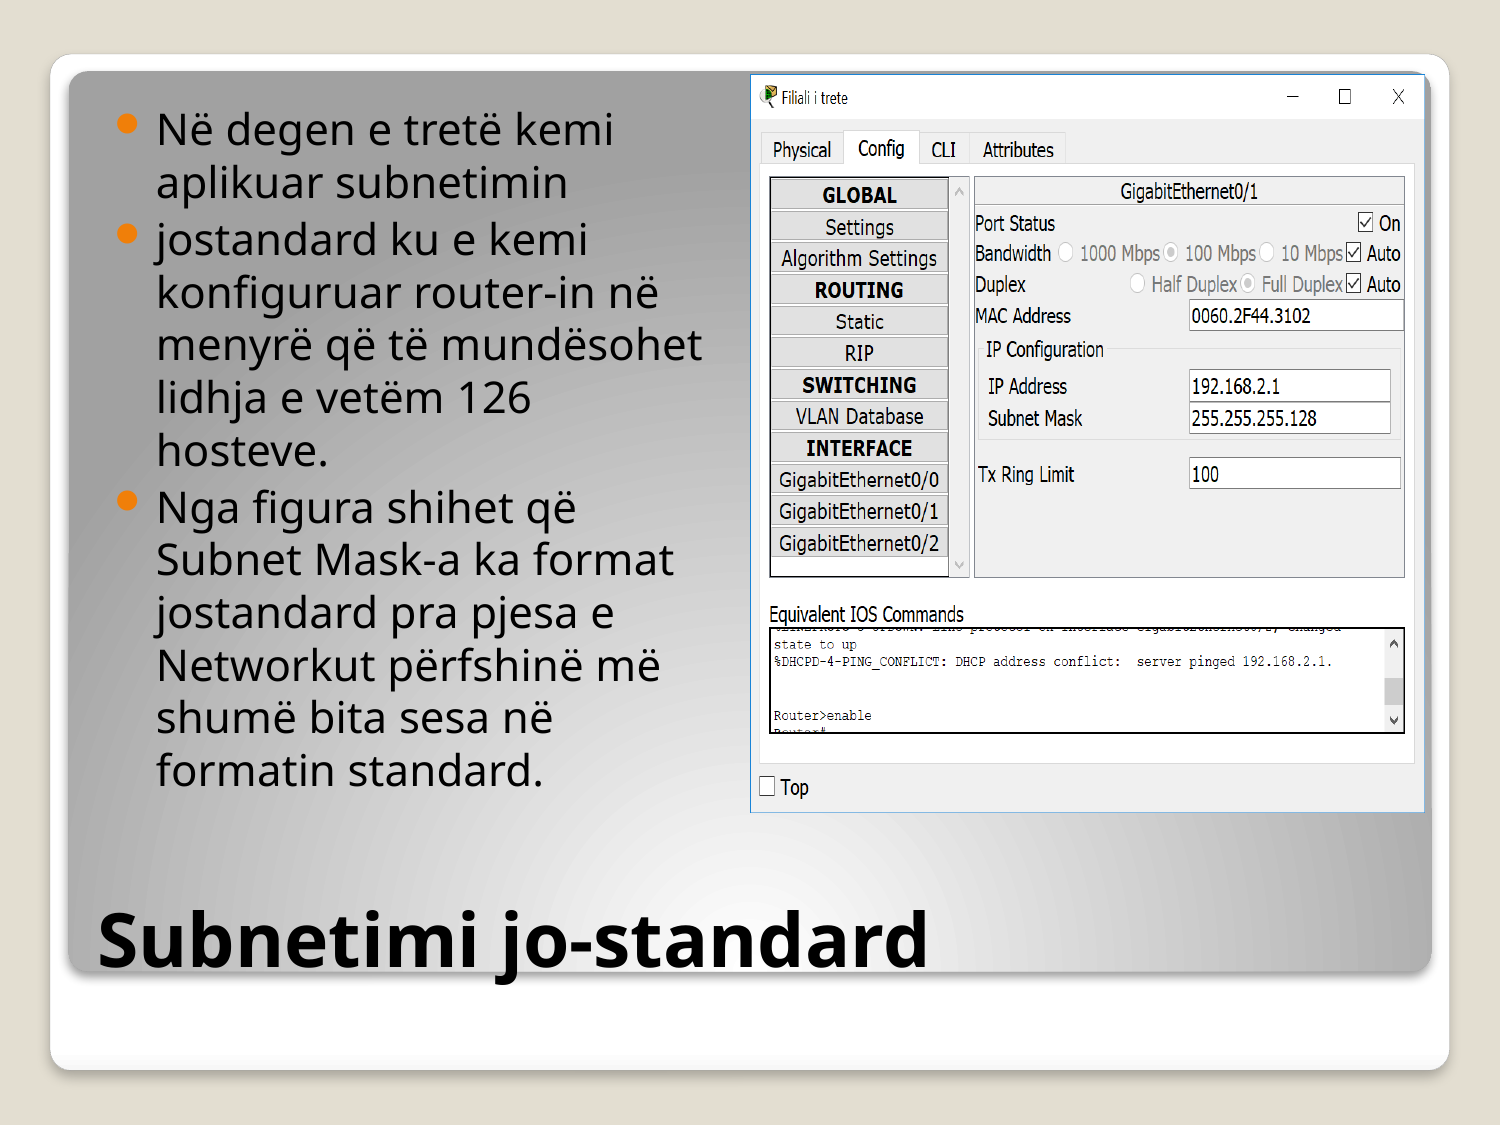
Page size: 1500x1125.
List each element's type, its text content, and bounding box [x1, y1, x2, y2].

list Në degen e tretë kemi aplikuar subnetimin jostandard ku e kemi konfiguruar router-in në menyrë që të mundësohet lidhja e vetëm 126 hosteve. Nga figura shihet që Subnet Mask-a ka format jostandard pra pjesa e Networkut përfshinë më shumë bita sesa në formatin standard. [84, 86, 730, 807]
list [749, 74, 1426, 813]
title Subnetimi jo-standard [82, 817, 1425, 991]
